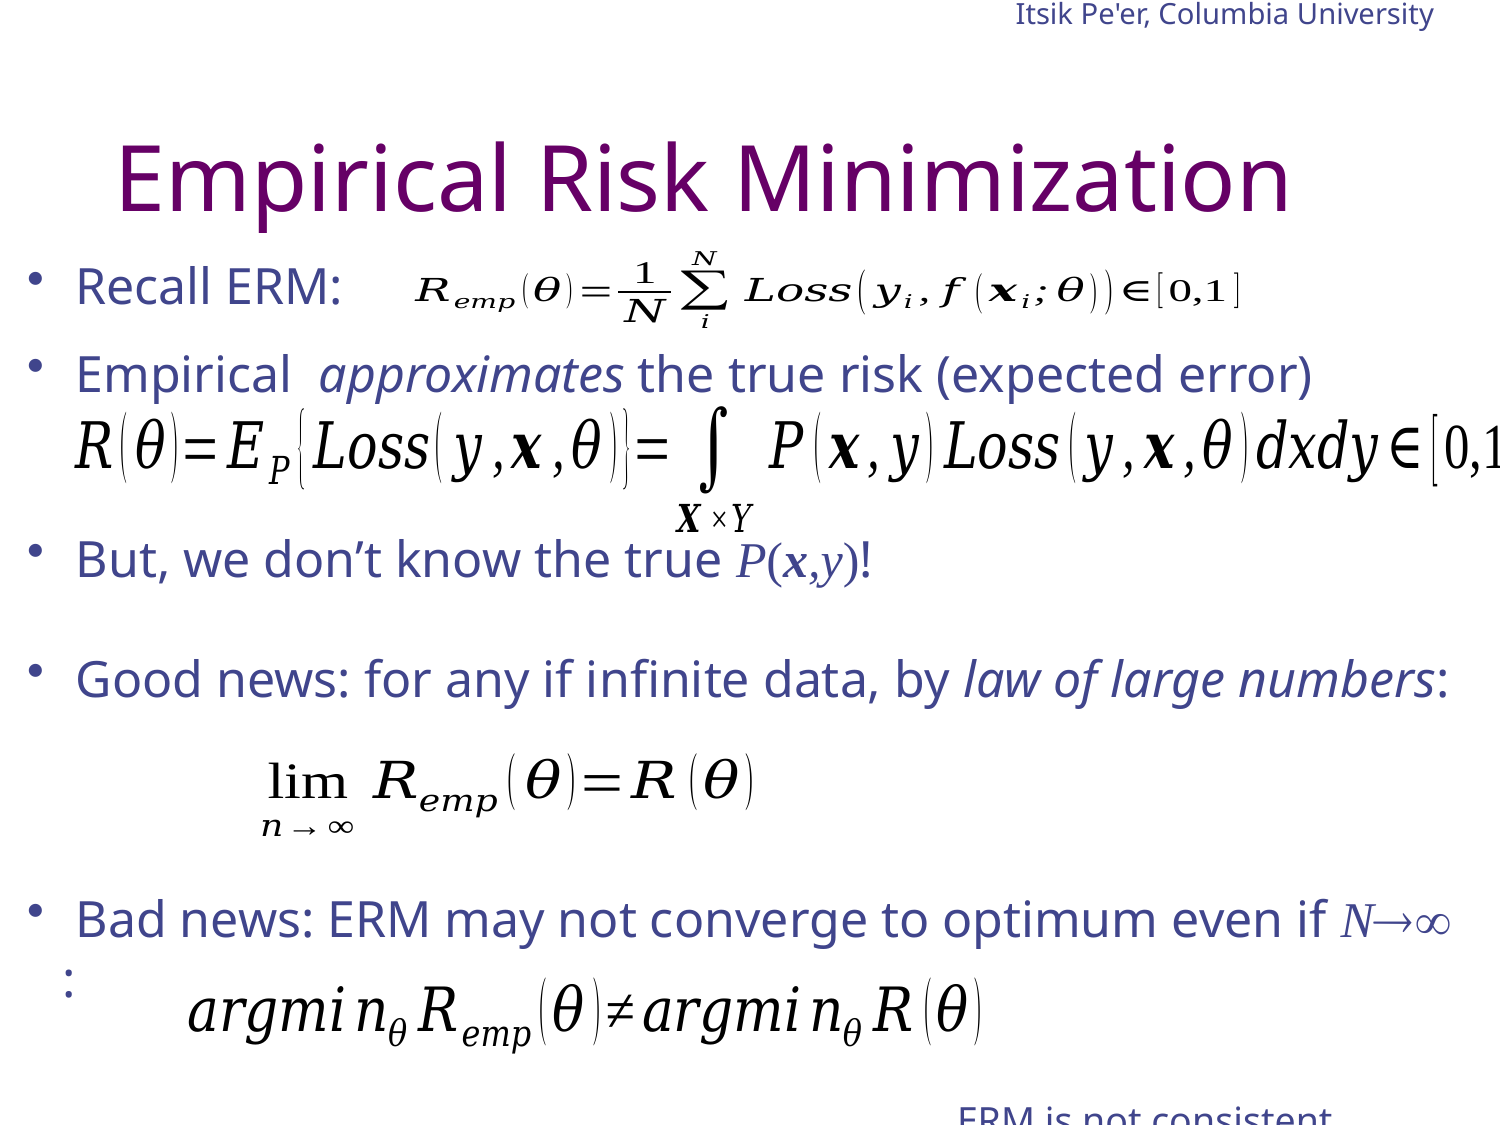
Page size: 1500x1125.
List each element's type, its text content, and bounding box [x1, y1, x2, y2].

footer Itsik Pe'er, Columbia University [987, 0, 1463, 38]
title Empirical Risk Minimization [99, 50, 1375, 238]
